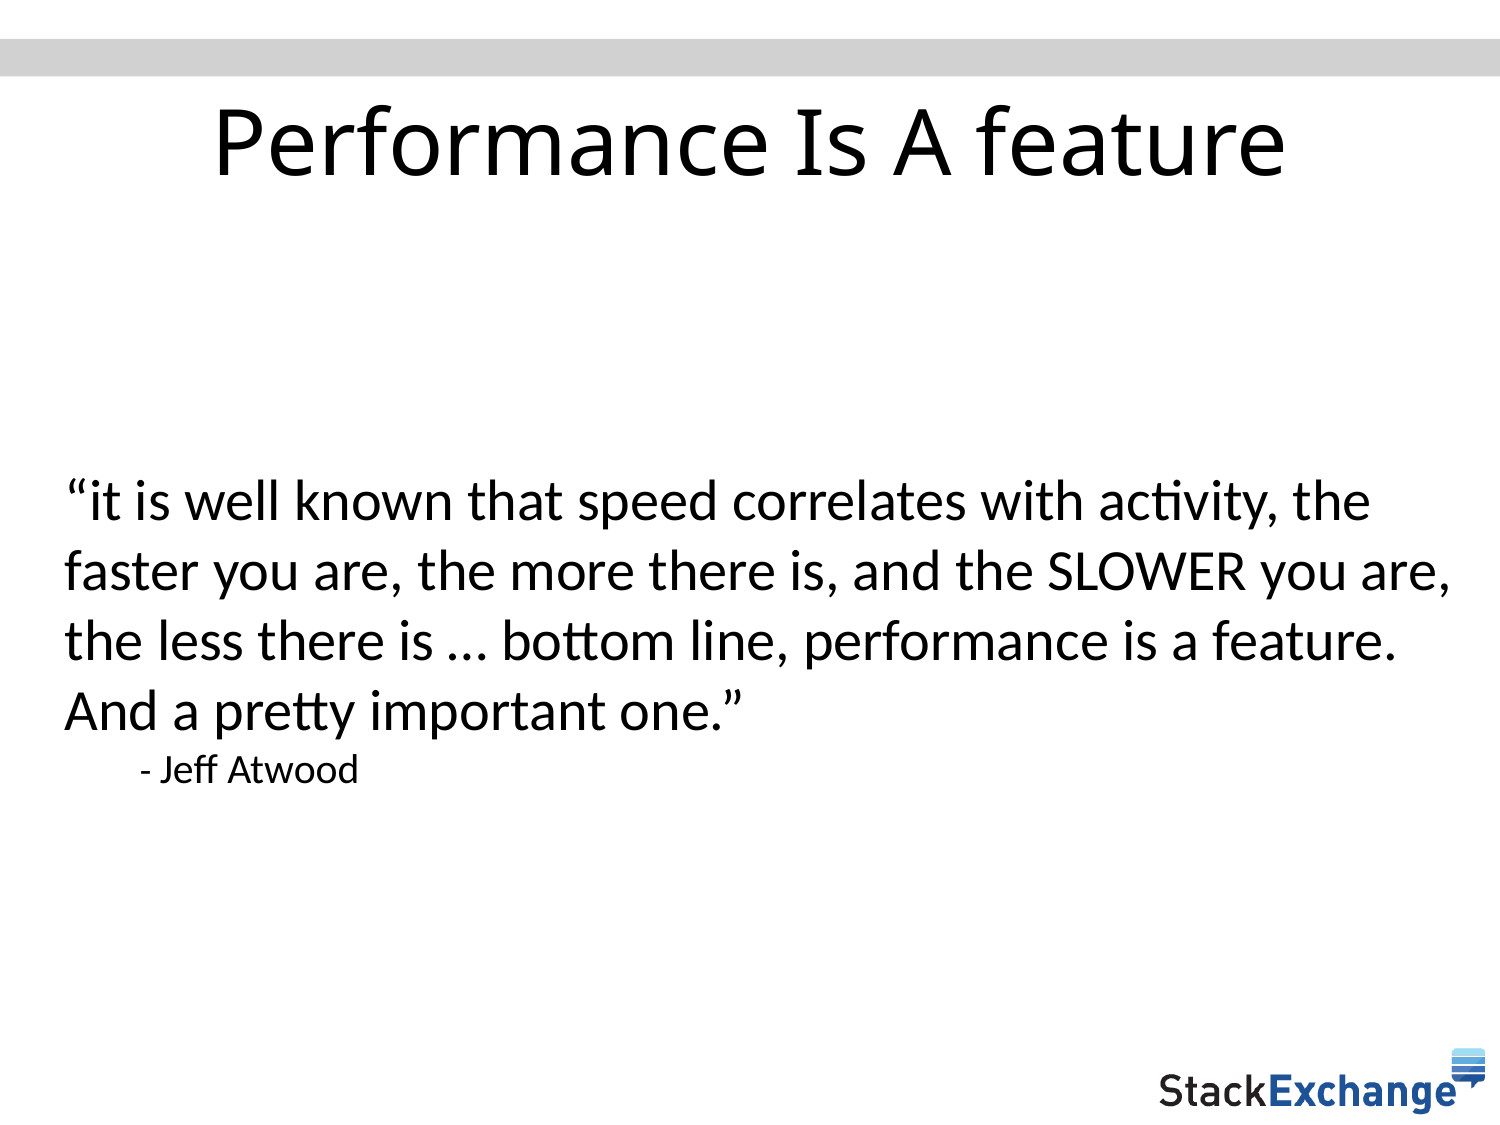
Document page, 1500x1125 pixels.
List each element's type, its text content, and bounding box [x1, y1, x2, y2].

picture [1140, 1024, 1500, 1125]
text_box “it is well known that speed correlates with activity, the faster you are, the more there is, and the SLOWER you are, the less there is … bottom line, performance is a feature. And a pretty important one.” - Jeff Atwood [49, 454, 1488, 845]
title Performance Is A feature [75, 45, 1425, 233]
